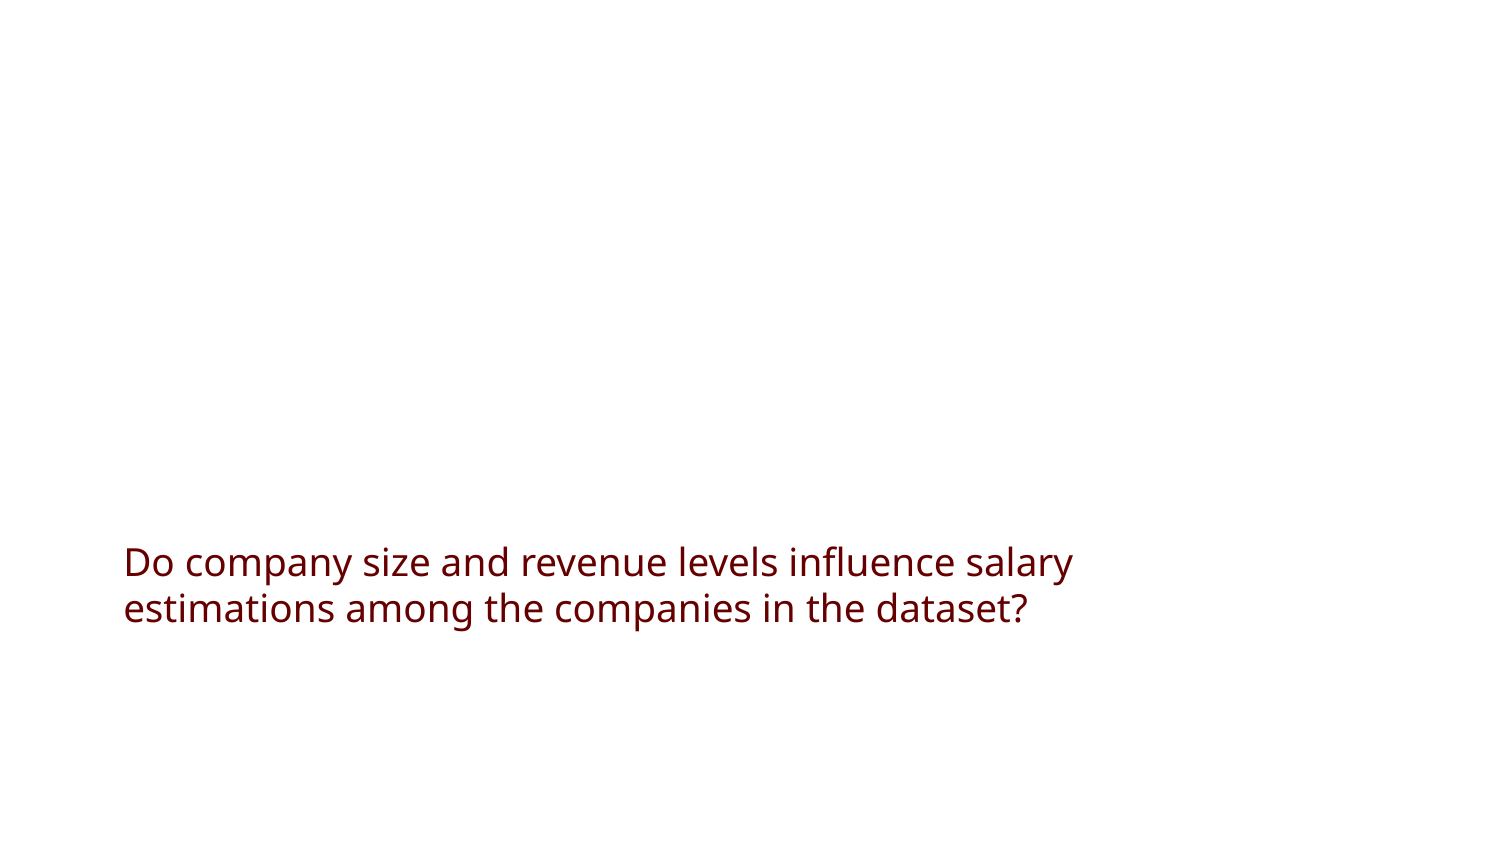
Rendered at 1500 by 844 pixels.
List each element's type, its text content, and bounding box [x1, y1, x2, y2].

title Do company size and revenue levels influence salary estimations among the companies in the dataset? [108, 522, 1266, 806]
